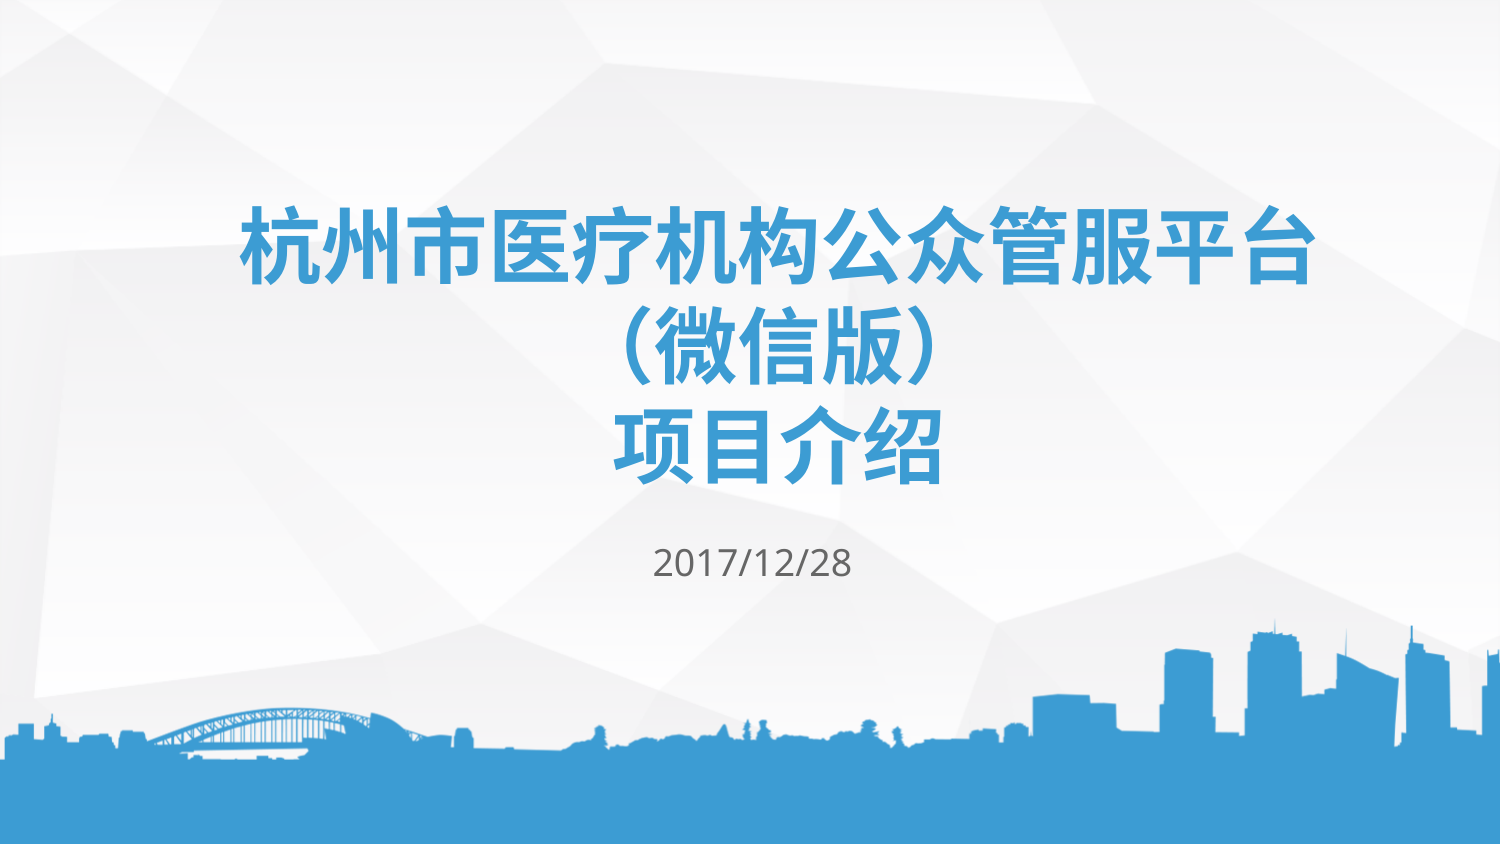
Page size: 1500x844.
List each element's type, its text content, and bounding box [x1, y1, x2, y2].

text_box 杭州市医疗机构公众管服平台 （微信版） 项目介绍 [123, 186, 1435, 502]
picture [0, 0, 1500, 844]
text_box 2017/12/28 [621, 531, 884, 591]
